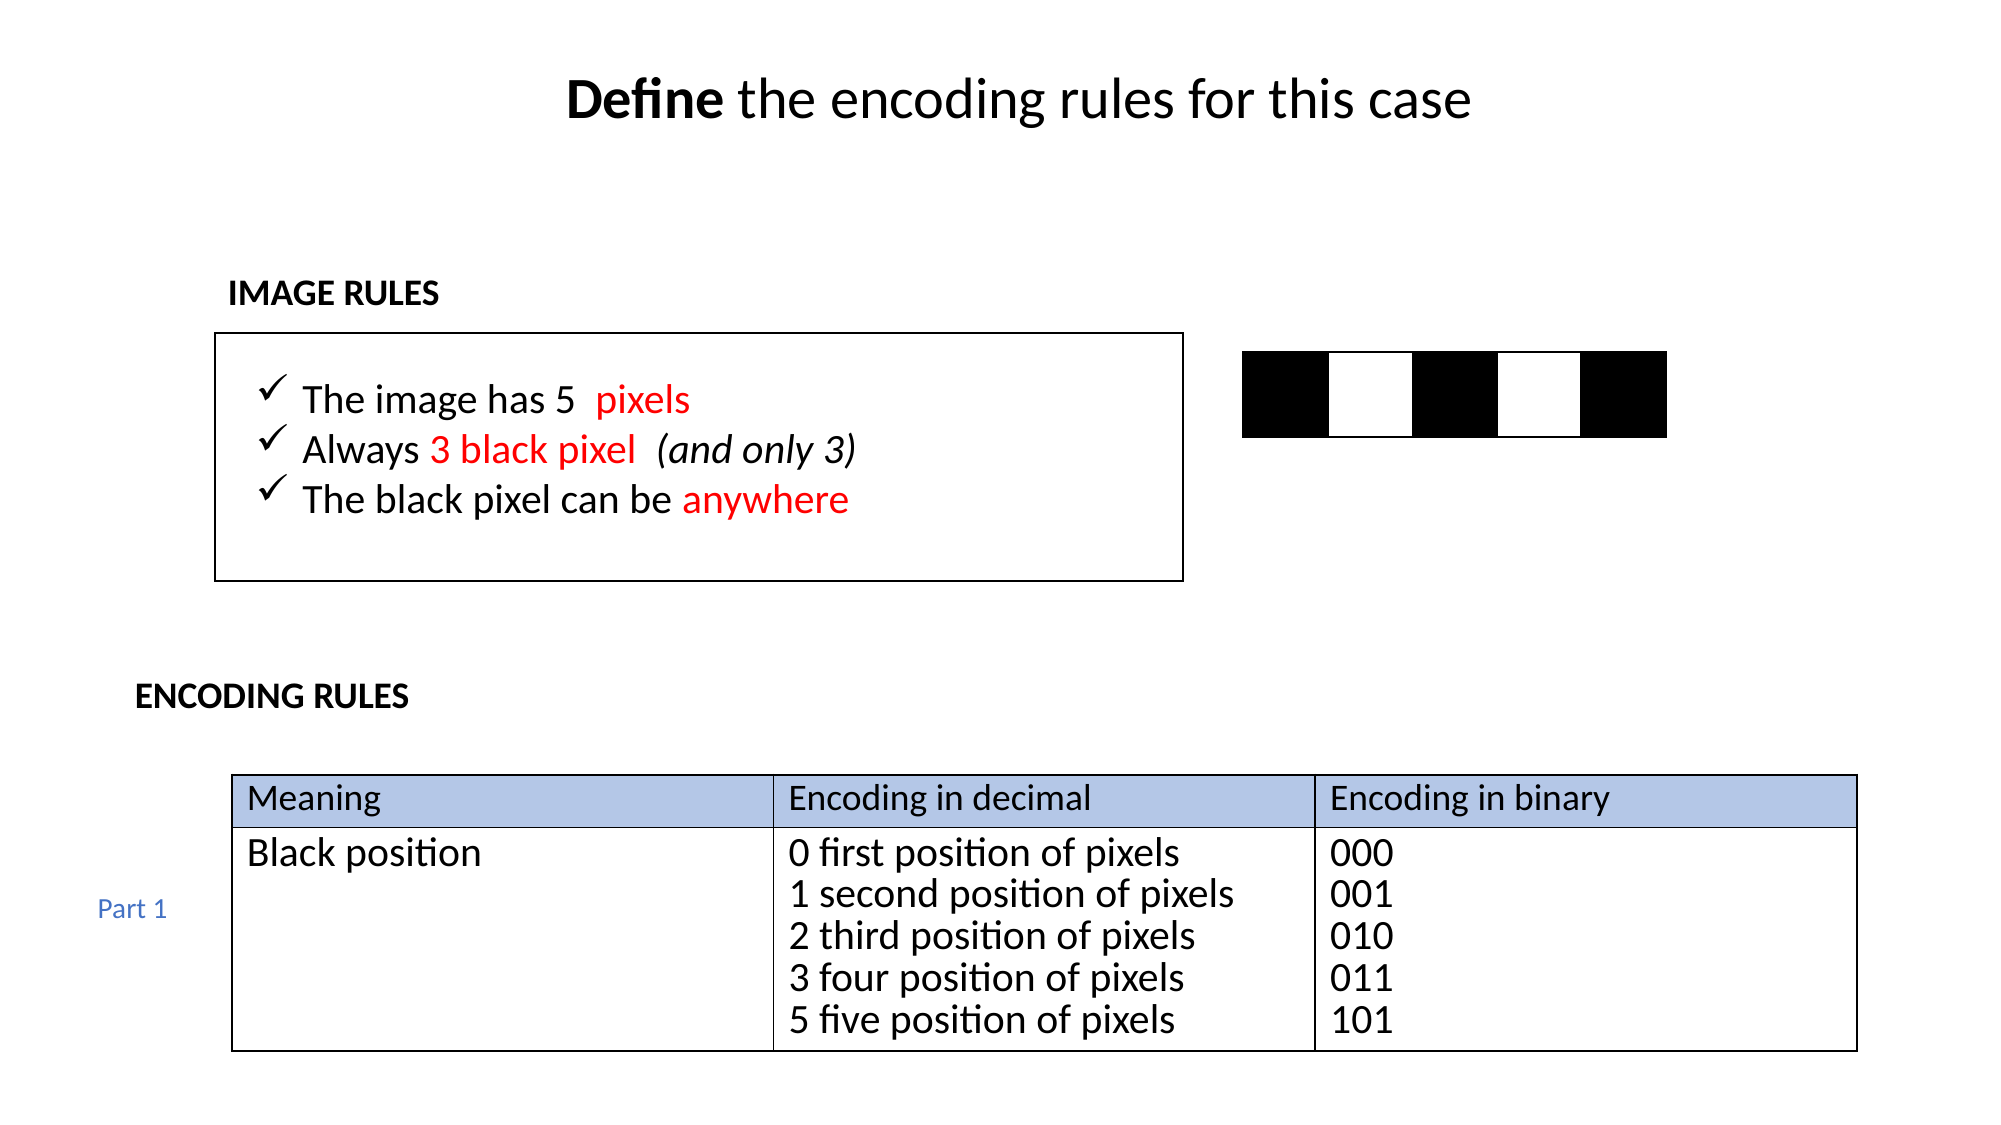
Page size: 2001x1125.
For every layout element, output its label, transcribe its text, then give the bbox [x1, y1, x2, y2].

text_box [214, 332, 1184, 582]
table_header Encoding in binary [1316, 776, 1856, 827]
table_cell 0 first position of pixels 1 second position of pixels 2 third position of pixels 3 four position of pixels 5 five position of pixels [774, 828, 1314, 1050]
text_box ENCODING RULES [120, 663, 458, 724]
text_box Part 1 [83, 881, 183, 932]
table_header Encoding in decimal [774, 776, 1314, 827]
text_box [1582, 351, 1667, 438]
text_box Define the encoding rules for this case [449, 52, 1590, 138]
table_cell 000 001 010 011 101 [1316, 828, 1856, 1050]
text_box [1412, 351, 1496, 438]
text_box [1242, 351, 1329, 438]
text_box [1329, 351, 1412, 438]
text_box [1496, 351, 1582, 438]
table_header Meaning [233, 776, 773, 827]
table_cell Black position [233, 828, 773, 1050]
text_box IMAGE RULES [213, 260, 455, 321]
